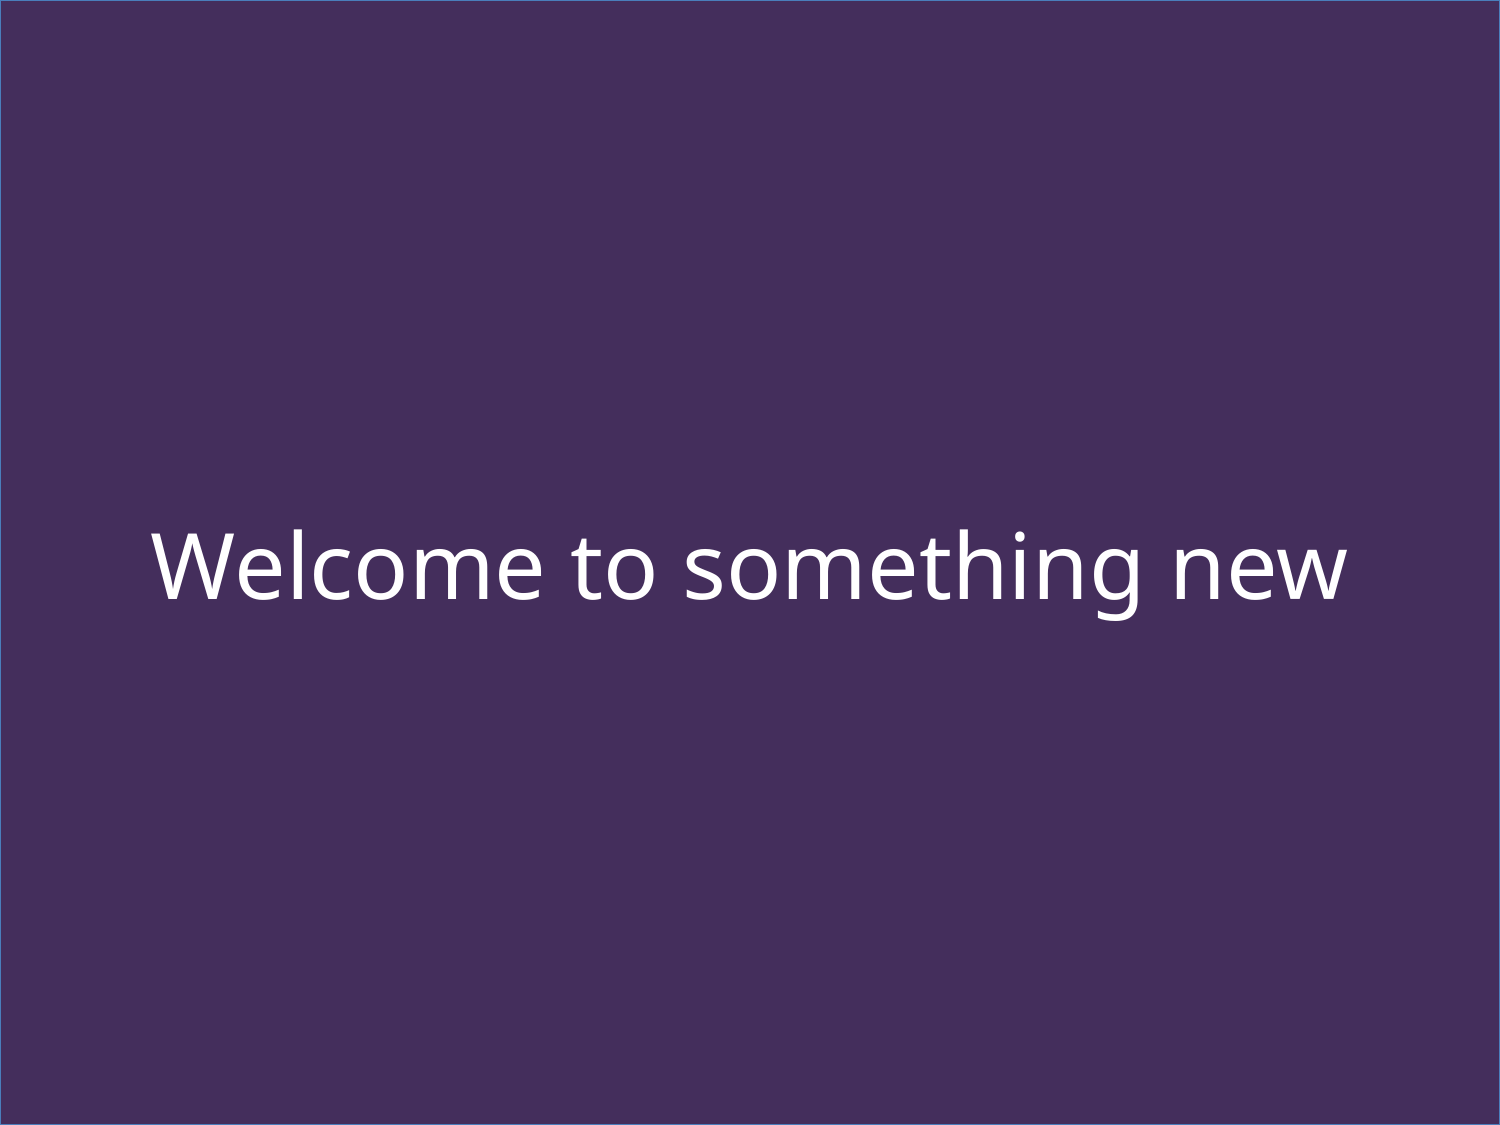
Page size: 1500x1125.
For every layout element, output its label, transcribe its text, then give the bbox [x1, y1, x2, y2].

text_box Welcome to something new [0, 0, 1500, 1125]
